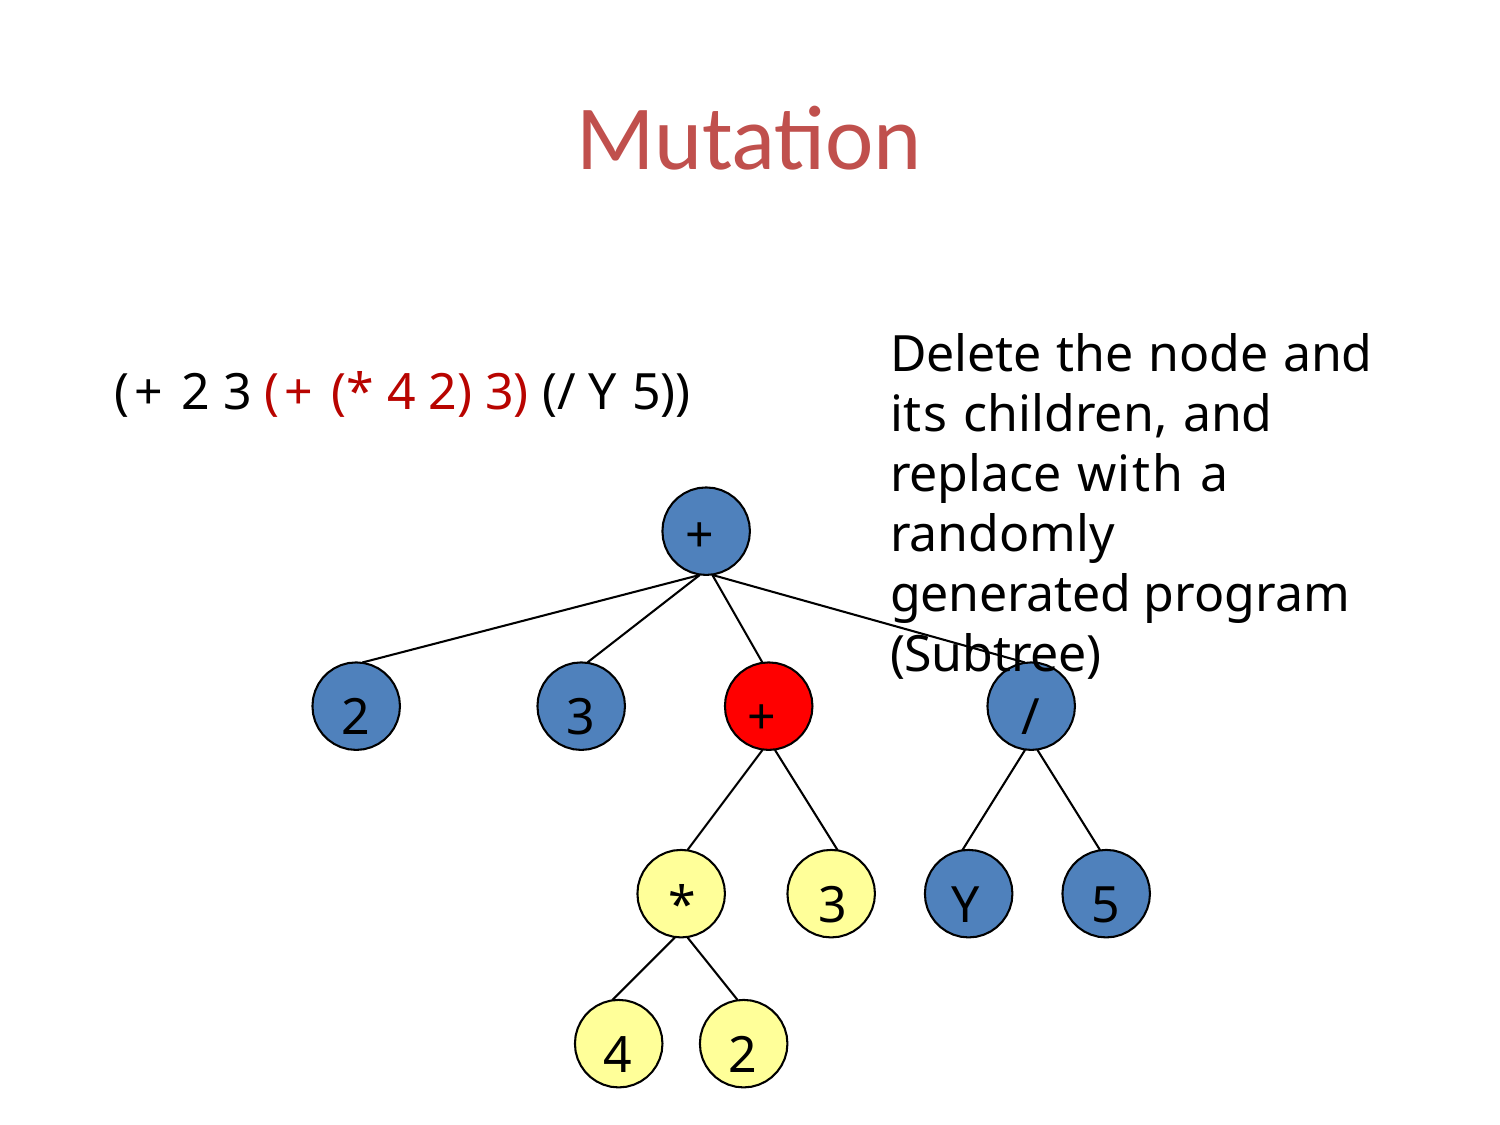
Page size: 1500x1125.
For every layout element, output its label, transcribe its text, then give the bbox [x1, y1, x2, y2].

title Mutation [128, 31, 1372, 266]
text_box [1107, 848, 1152, 939]
text_box (+ 2 3 (+ (* 4 2) 3) (/ Y 5)) [112, 357, 774, 420]
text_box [1032, 661, 1077, 747]
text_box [361, 573, 1027, 939]
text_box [661, 486, 752, 572]
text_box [686, 748, 1102, 1089]
text_box Delete the node and its children, and replace with a randomly generated program (Subtree) [888, 319, 1374, 682]
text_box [311, 661, 356, 752]
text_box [573, 998, 664, 1089]
